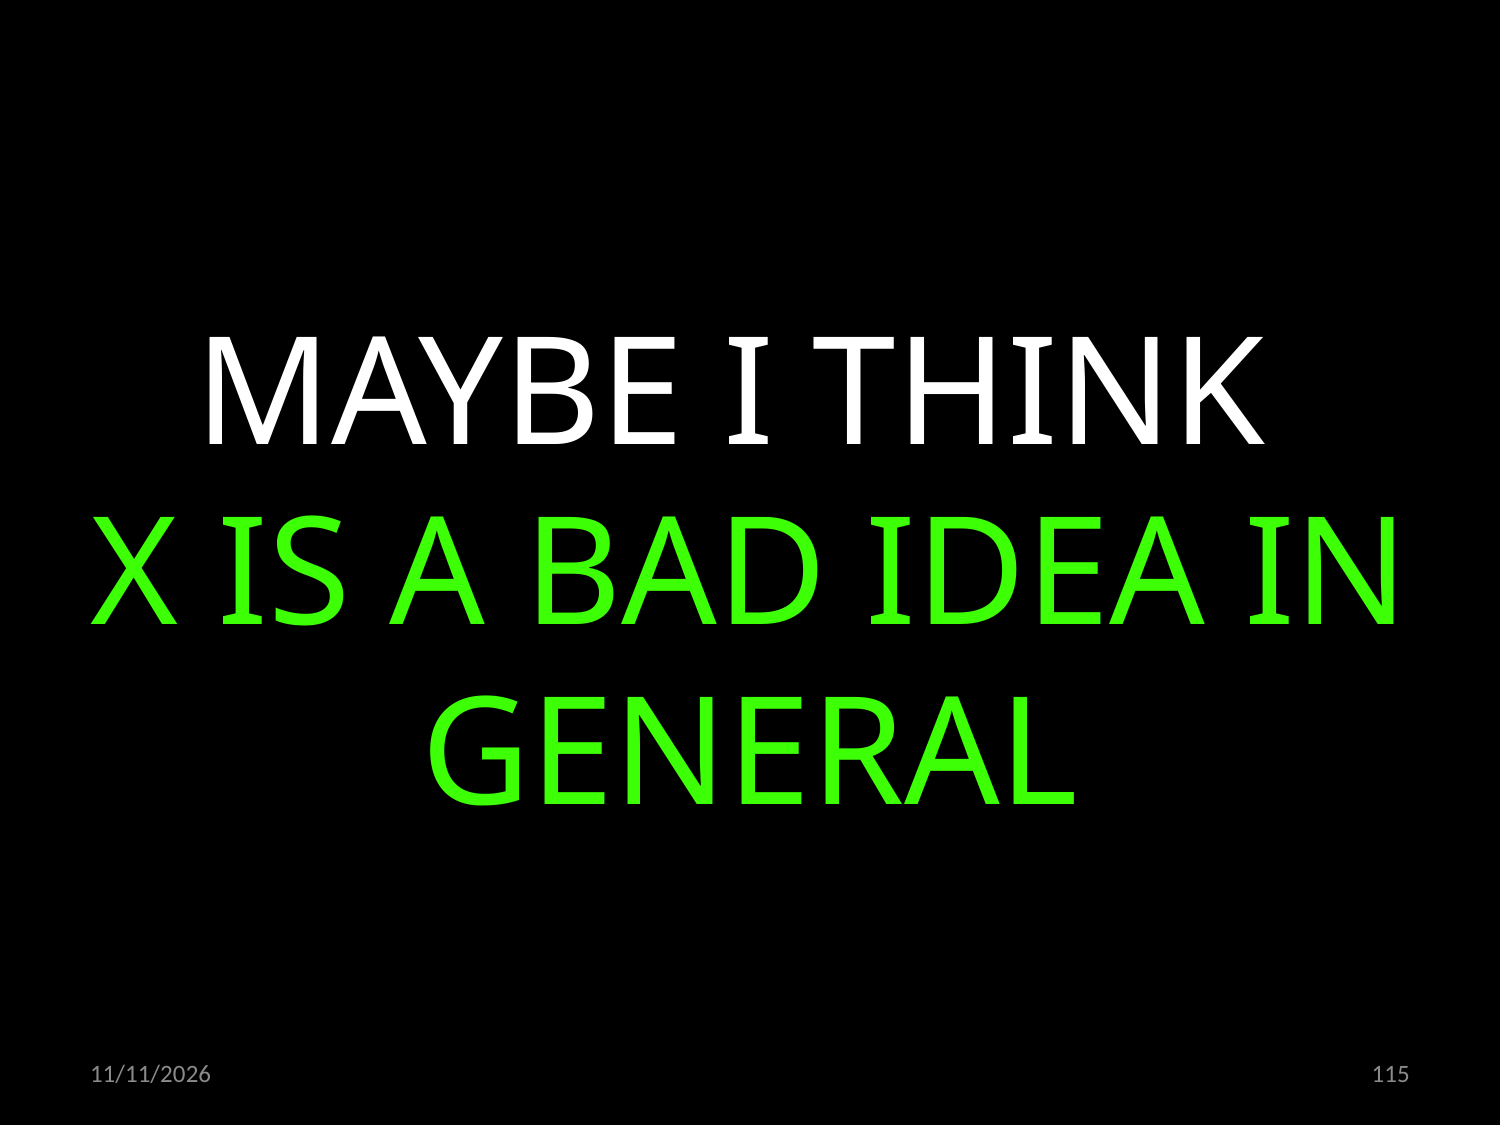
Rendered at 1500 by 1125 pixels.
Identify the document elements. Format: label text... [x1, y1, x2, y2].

text_box MAYBE I THINK X IS A BAD IDEA IN GENERAL [0, 287, 1500, 389]
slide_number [75, 1042, 425, 1103]
slide_number 115 [1074, 1042, 1425, 1103]
